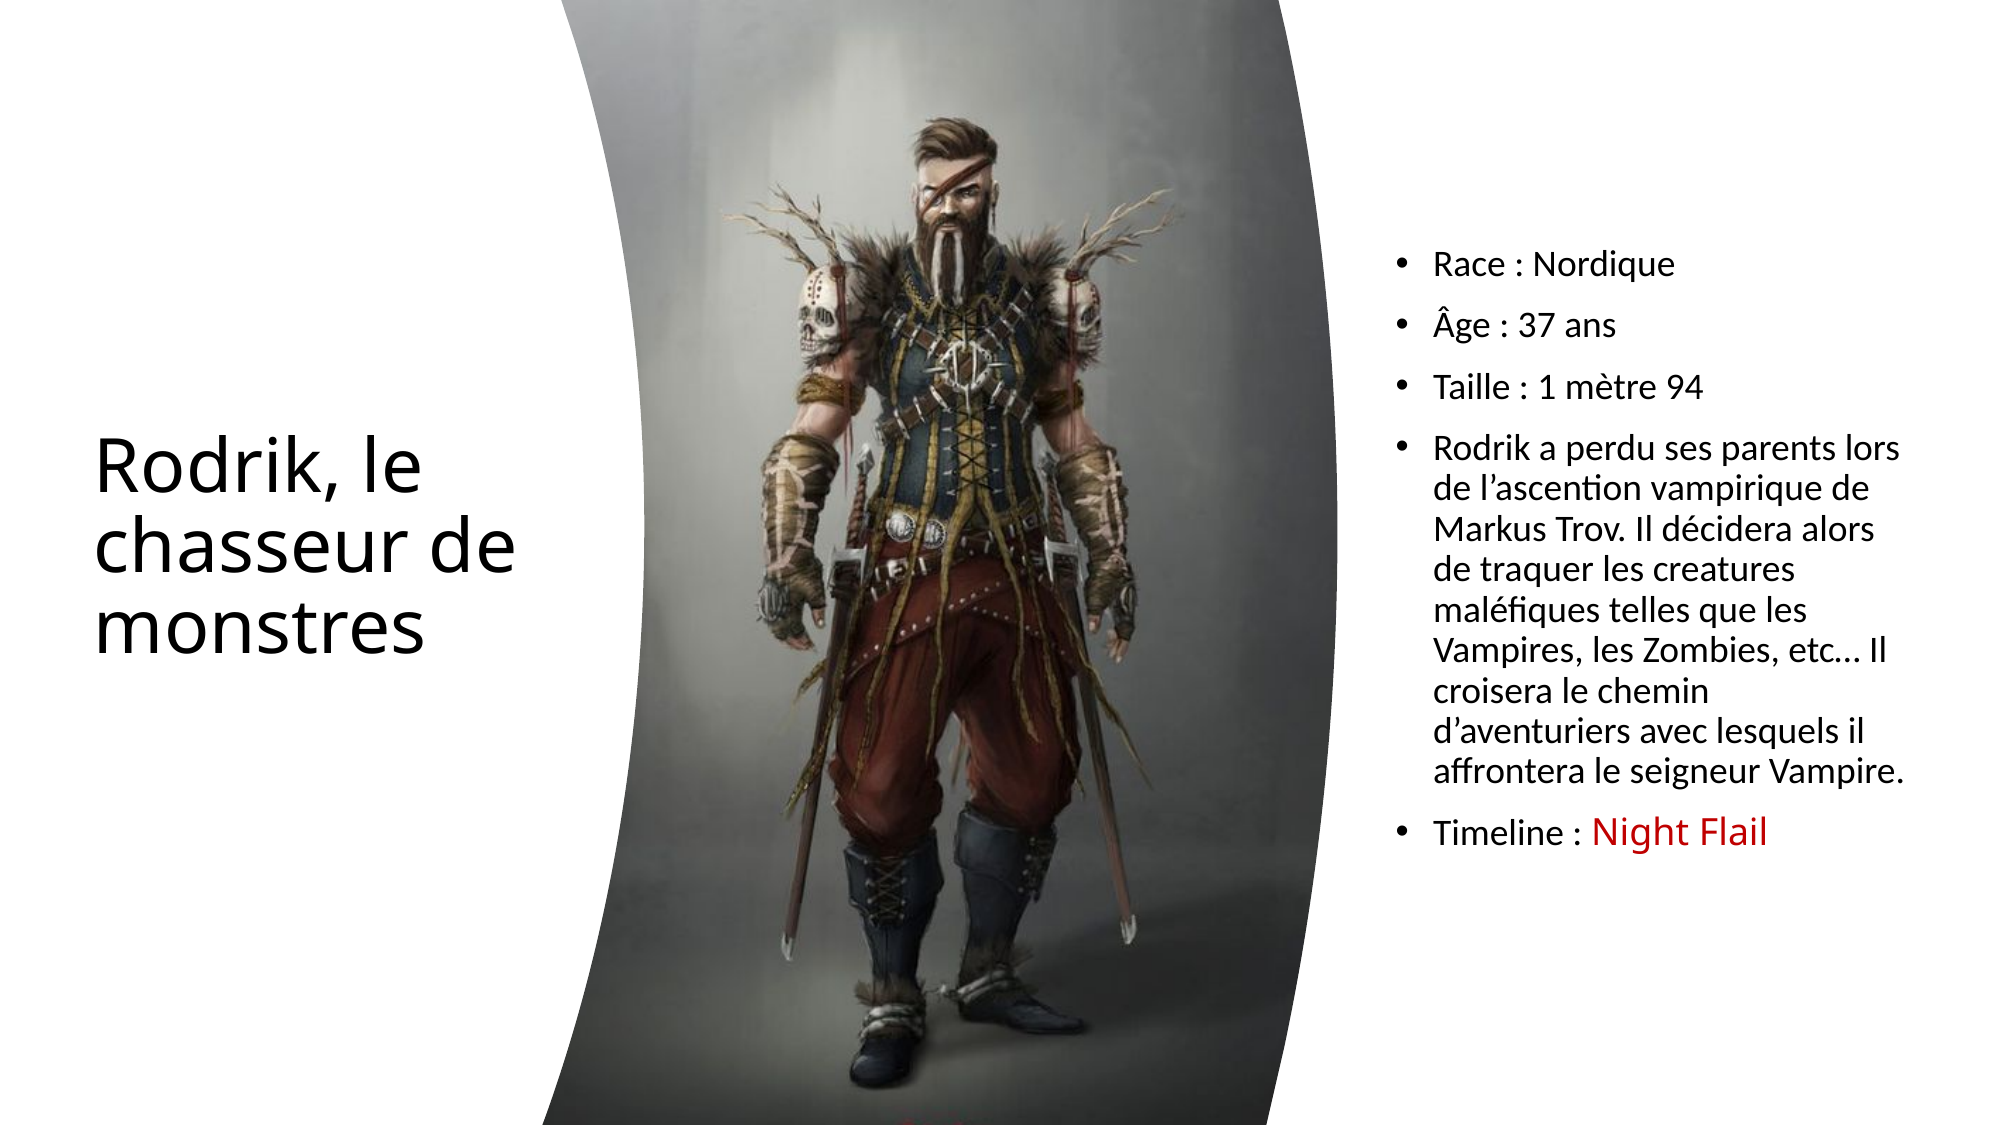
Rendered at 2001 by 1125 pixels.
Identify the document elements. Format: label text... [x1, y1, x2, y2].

list Race : Nordique Âge : 37 ans Taille : 1 mètre 94 Rodrik a perdu ses parents lors de l’ascention vampirique de Markus Trov. Il décidera alors de traquer les creatures maléfiques telles que les Vampires, les Zombies, etc… Il croisera le chemin d’aventuriers avec lesquels il affrontera le seigneur Vampire. Timeline : Night Flail [1380, 79, 1921, 1018]
title Rodrik, le chasseur de monstres [78, 79, 542, 1018]
picture [542, 0, 1338, 1125]
